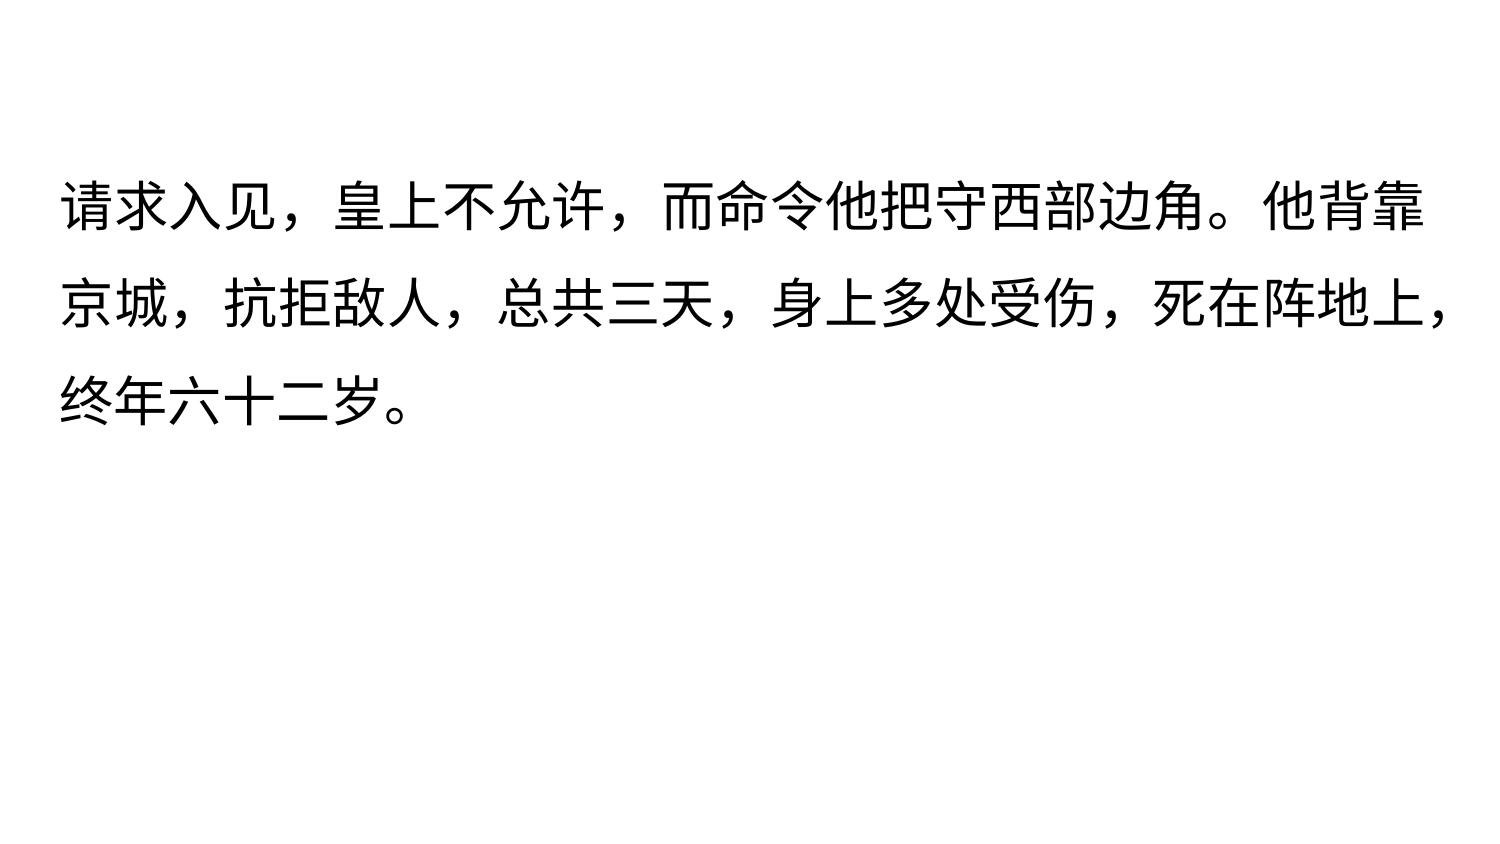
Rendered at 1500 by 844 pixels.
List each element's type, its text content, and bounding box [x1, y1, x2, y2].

text_box 请求入见，皇上不允许，而命令他把守西部边角。他背靠京城，抗拒敌人，总共三天，身上多处受伤，死在阵地上，终年六十二岁。 [44, 132, 1441, 440]
